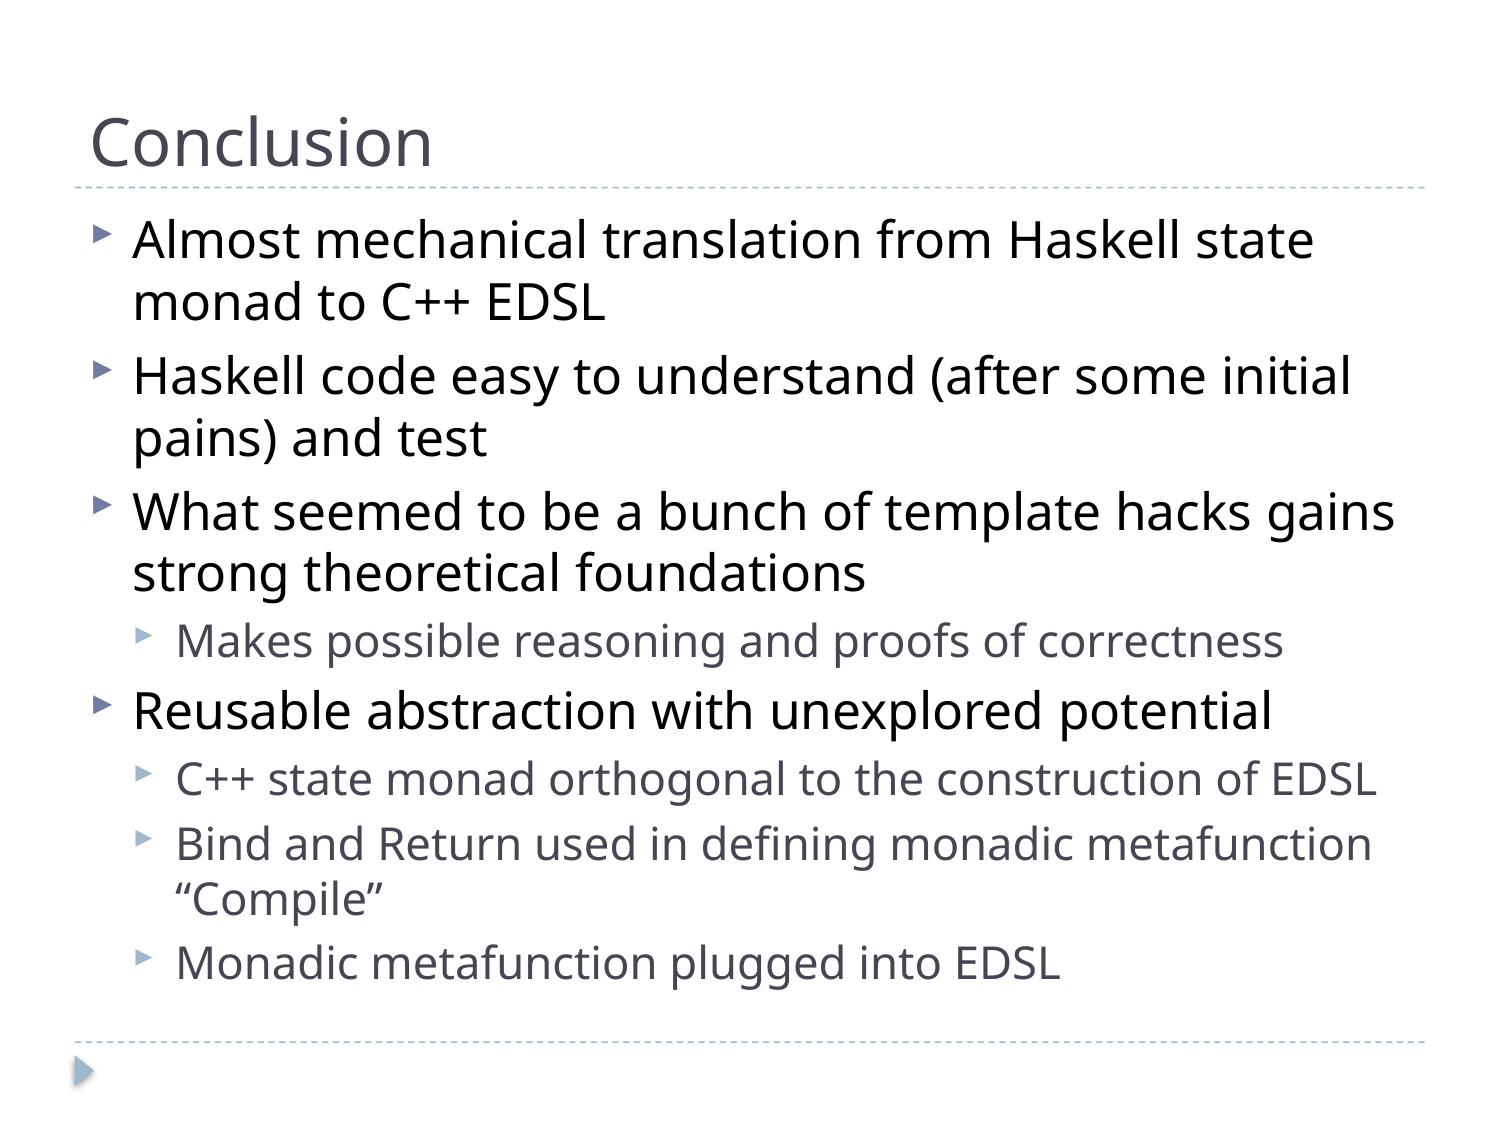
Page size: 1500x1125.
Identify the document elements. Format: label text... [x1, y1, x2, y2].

title Conclusion [75, 24, 1425, 188]
list Almost mechanical translation from Haskell state monad to C++ EDSL Haskell code easy to understand (after some initial pains) and test What seemed to be a bunch of template hacks gains strong theoretical foundations Makes possible reasoning and proofs of correctness Reusable abstraction with unexplored potential C++ state monad orthogonal to the construction of EDSL Bind and Return used in defining monadic metafunction “Compile” Monadic metafunction plugged into EDSL [75, 200, 1425, 1010]
